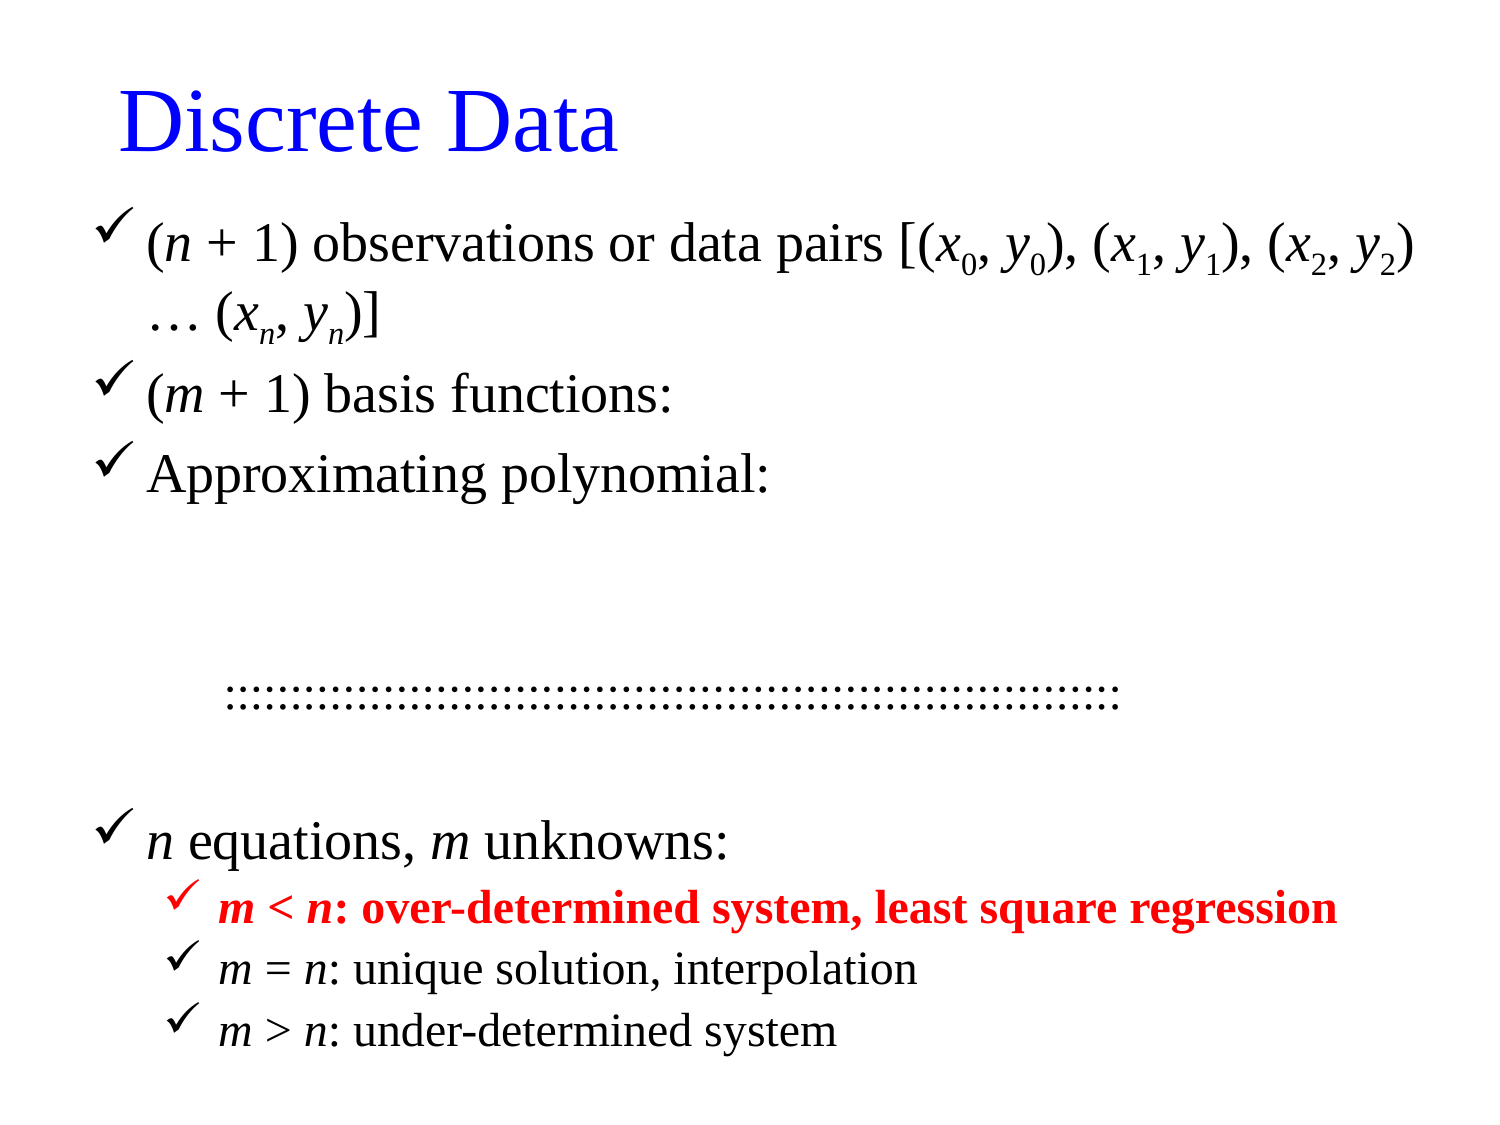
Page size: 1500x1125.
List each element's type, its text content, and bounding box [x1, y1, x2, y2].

title Discrete Data [103, 59, 1380, 185]
